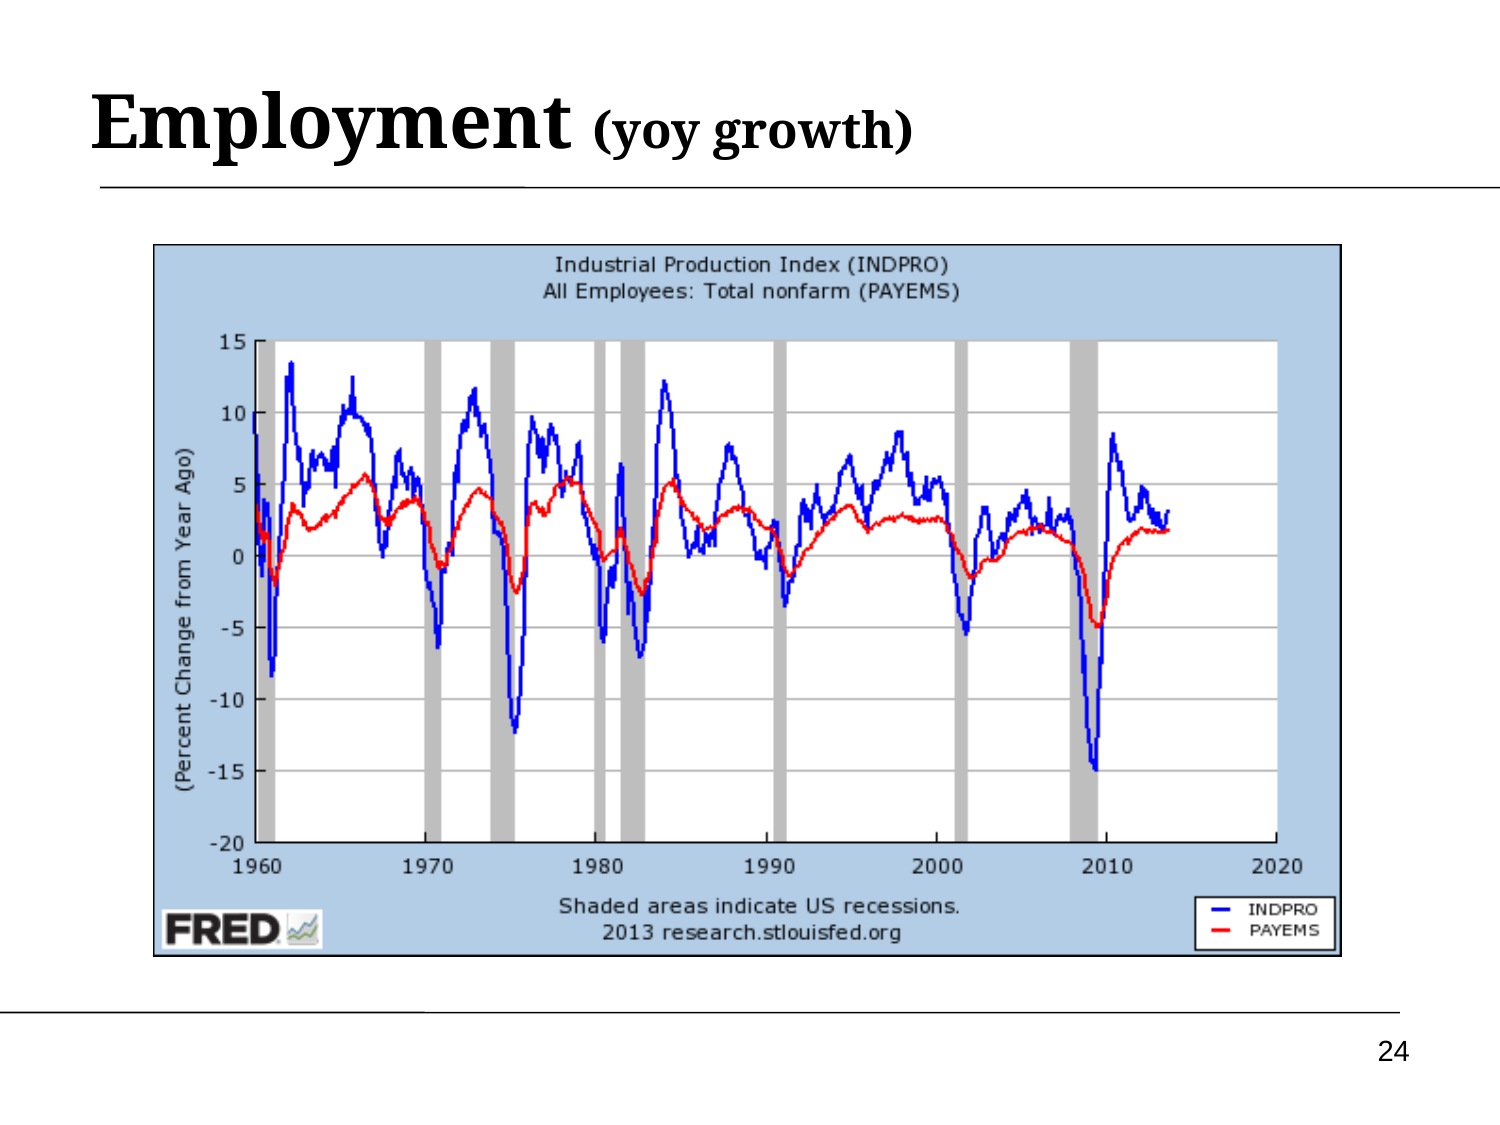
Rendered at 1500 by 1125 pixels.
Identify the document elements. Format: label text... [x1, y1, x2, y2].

picture [153, 244, 1342, 958]
title Employment (yoy growth) [74, 49, 1426, 188]
slide_number 24 [1074, 1024, 1426, 1103]
